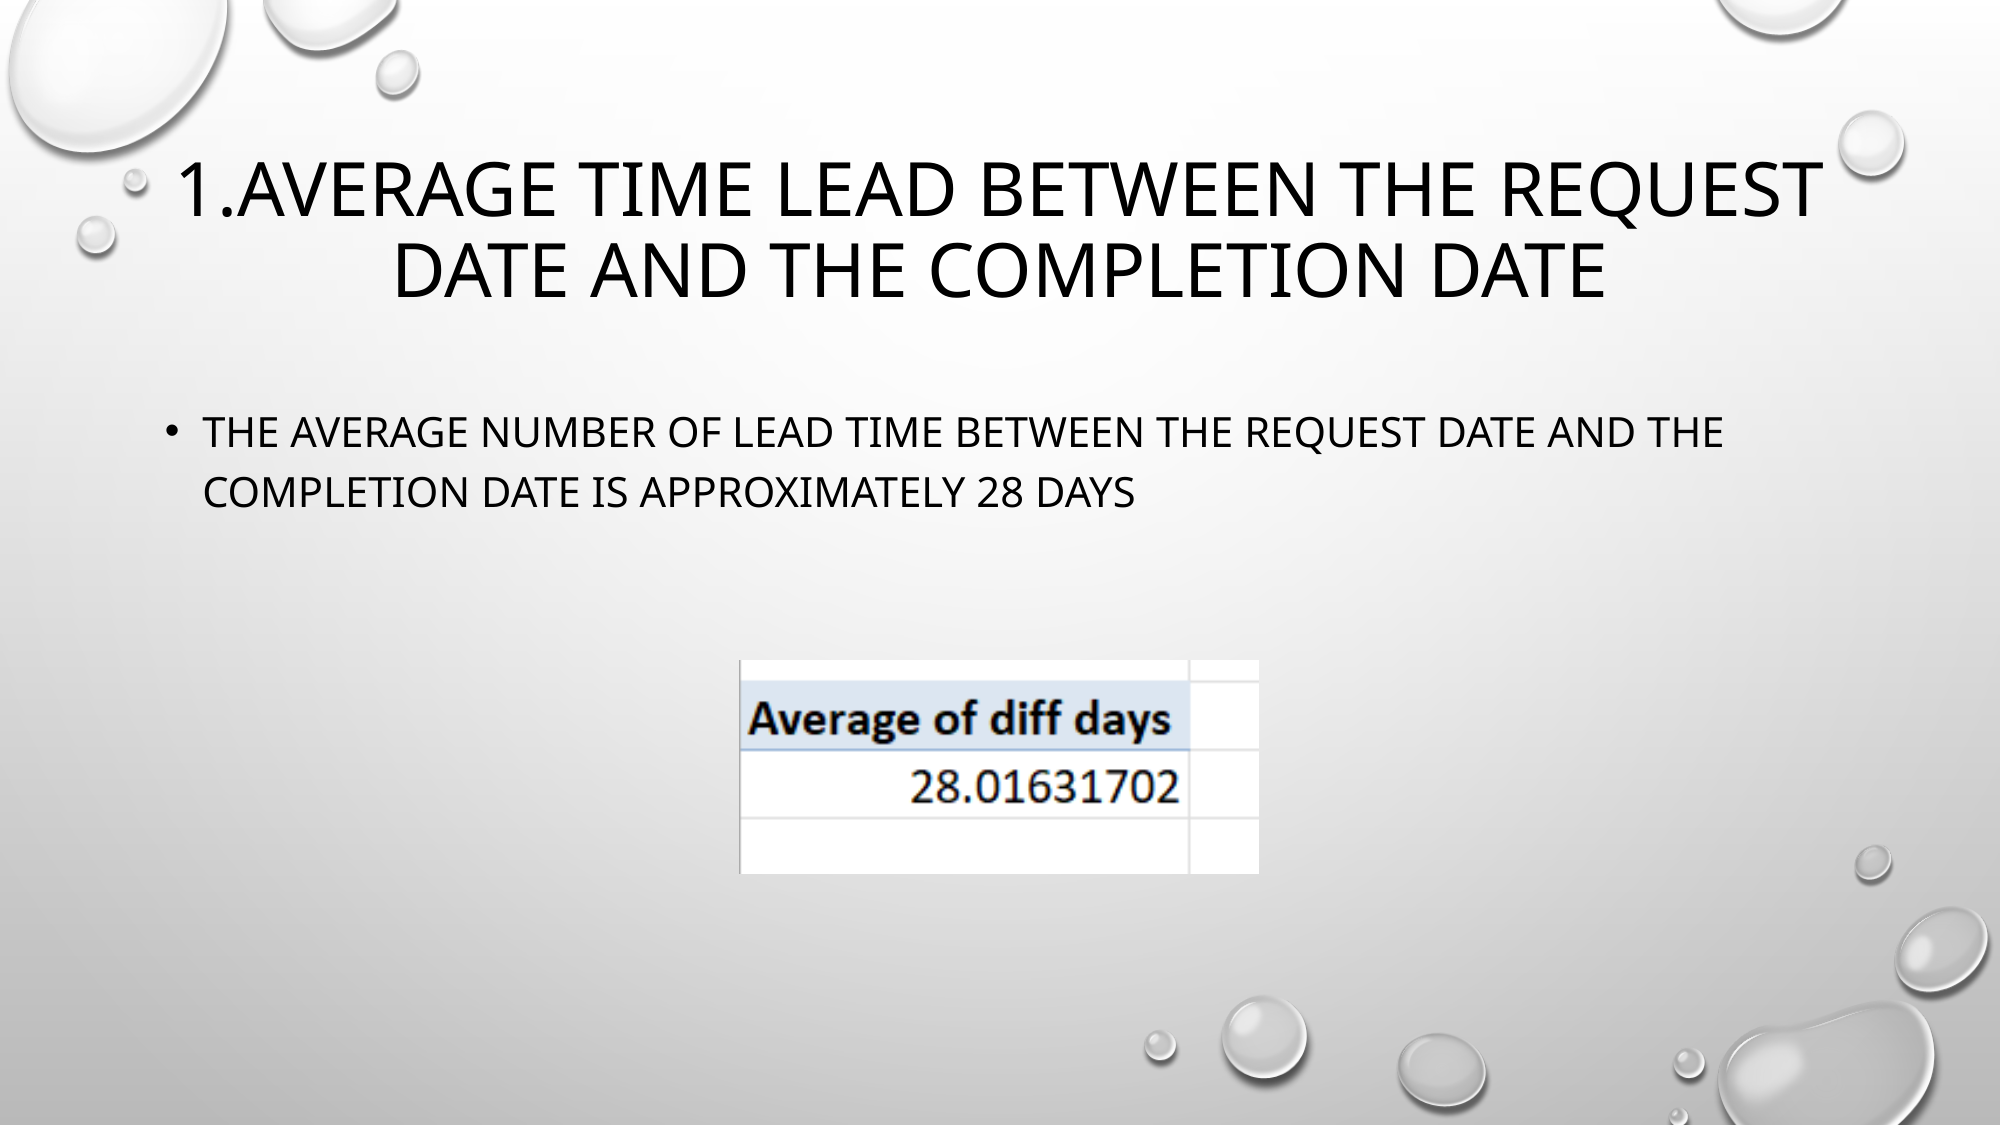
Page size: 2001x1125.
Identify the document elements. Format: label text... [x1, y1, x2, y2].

title 1.AVERAGE TIME LEAD BETWEEN THE REQUEST DATE AND THE COMPLETION DATE [149, 101, 1851, 364]
picture [0, 0, 2000, 1125]
list The average number of lead time between the request date and the completion date is approximately 28 days [149, 388, 1850, 950]
